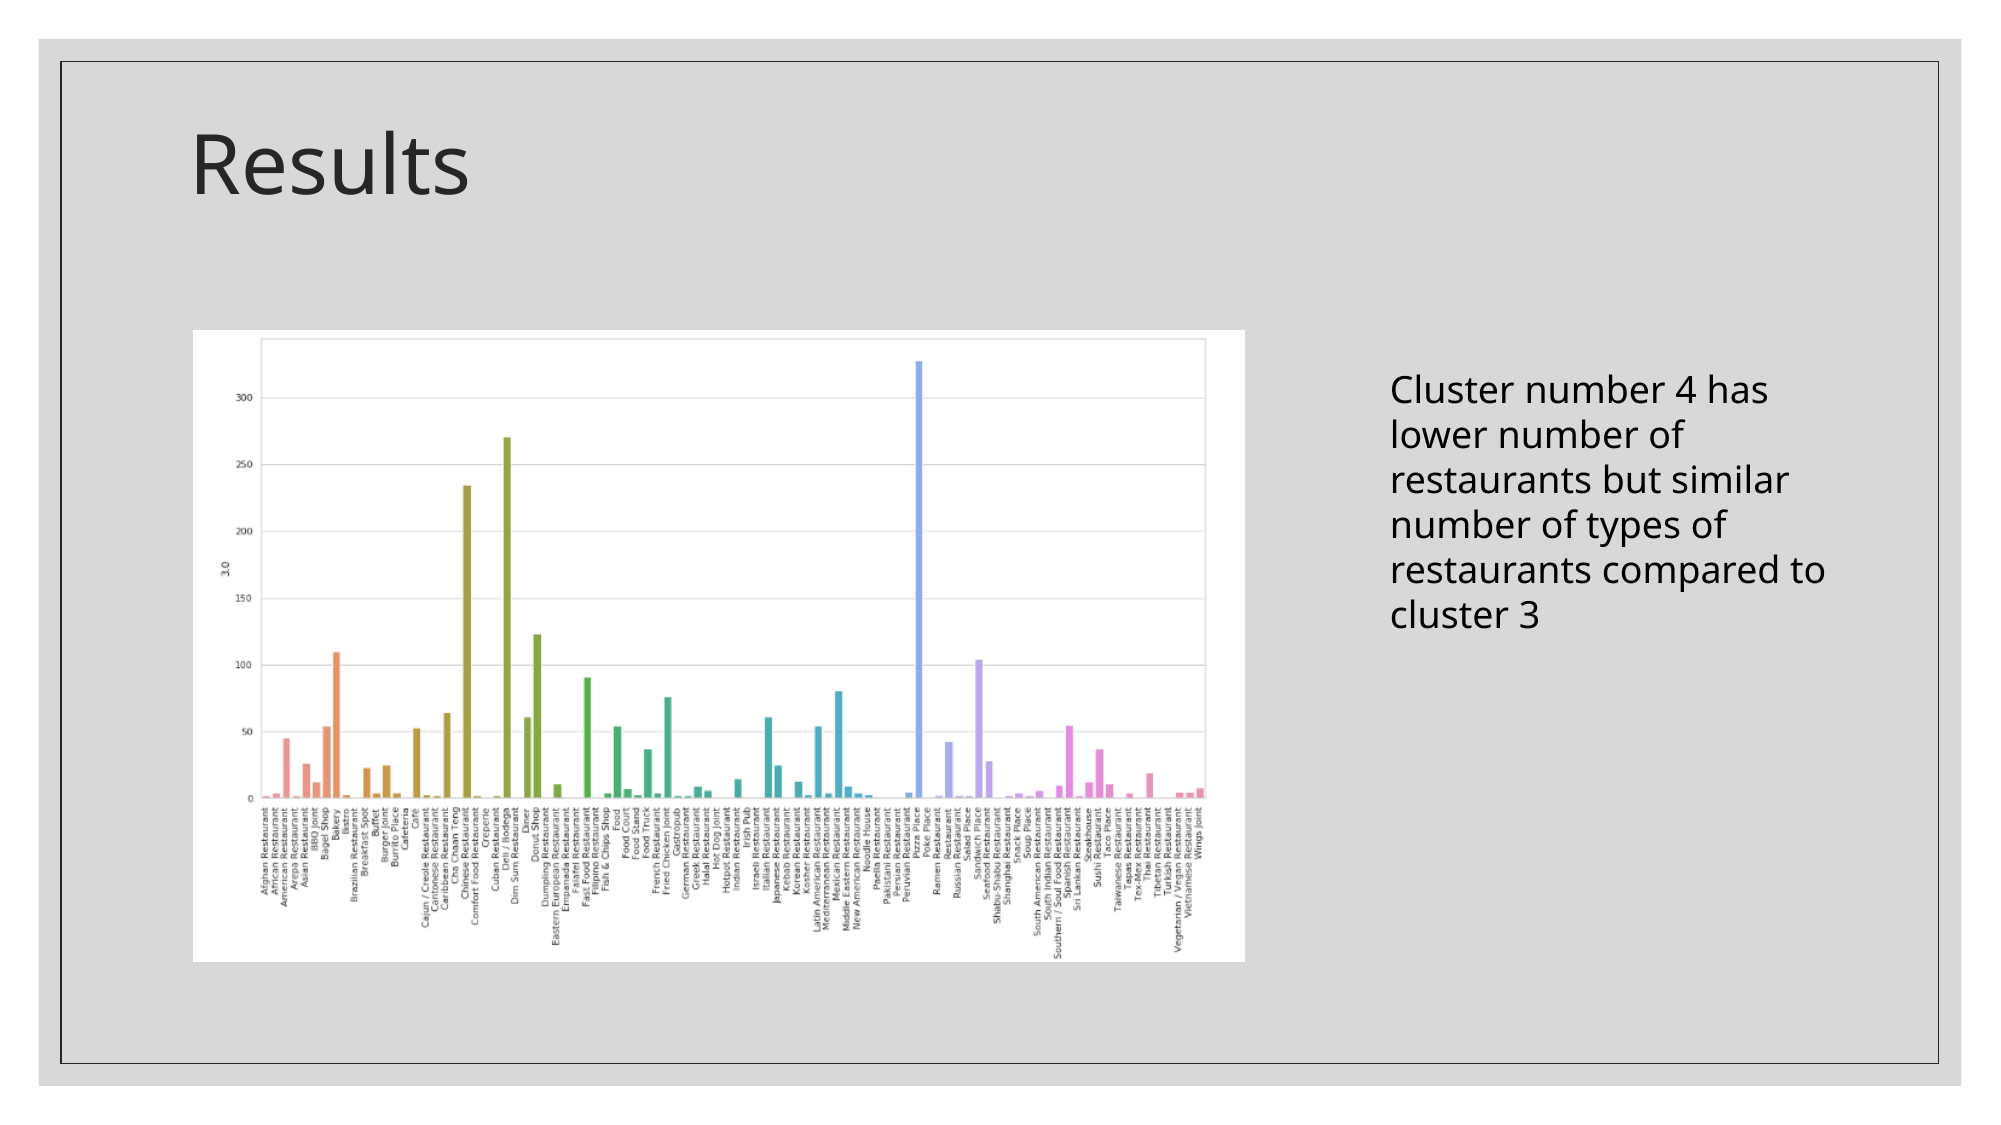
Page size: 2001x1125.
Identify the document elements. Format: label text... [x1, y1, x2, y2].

title Results [174, 105, 1825, 331]
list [193, 330, 1245, 962]
text_box Cluster number 4 has lower number of restaurants but similar number of types of restaurants compared to cluster 3 [1375, 358, 1885, 644]
